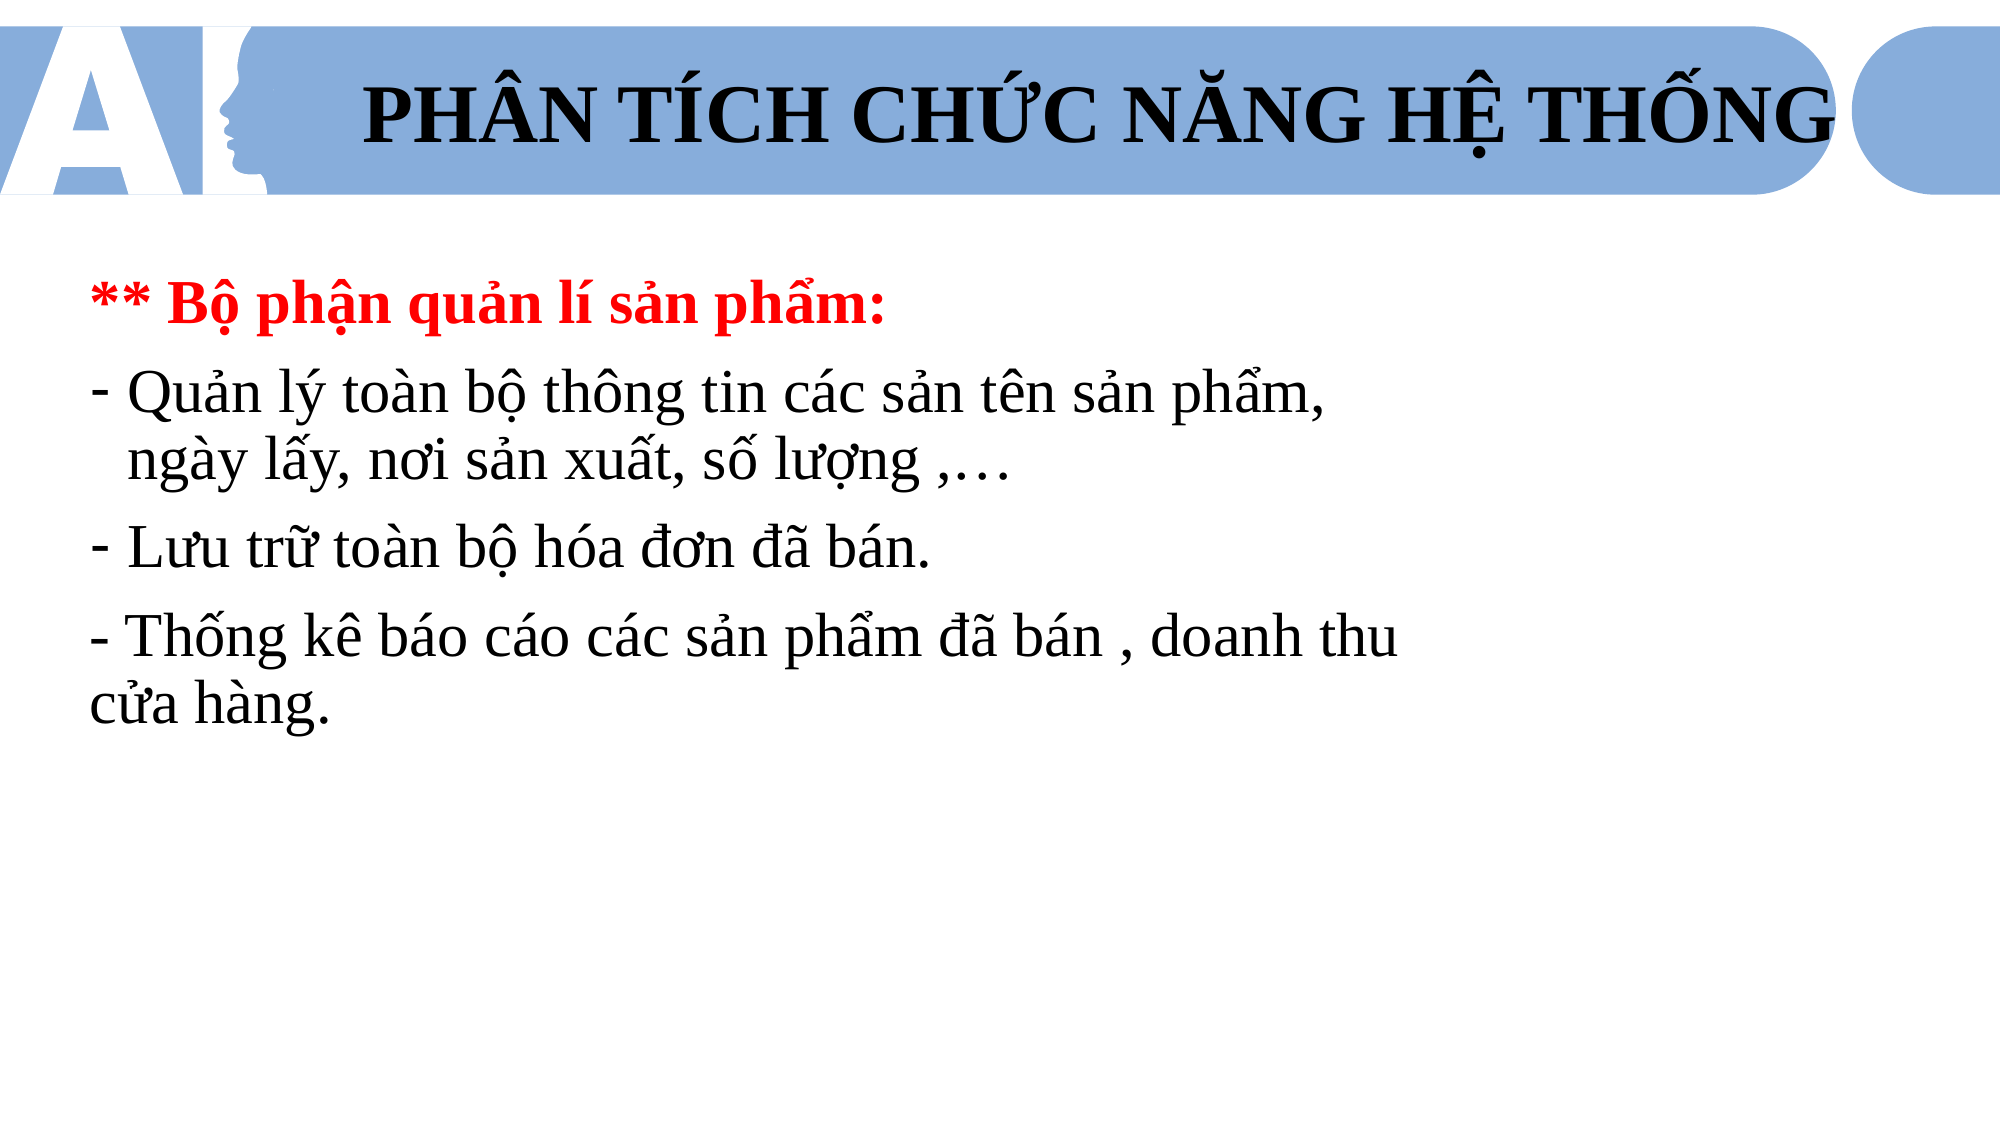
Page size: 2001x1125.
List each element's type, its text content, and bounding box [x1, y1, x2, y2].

list PHÂN TÍCH CHỨC NĂNG HỆ THỐNG [347, 55, 1952, 175]
text_box ** Bộ phận quản lí sản phẩm: Quản lý toàn bộ thông tin các sản tên sản phẩm, ngày lấy, nơi sản xuất, số lượng ,… Lưu trữ toàn bộ hóa đơn đã bán. - Thống kê báo cáo các sản phẩm đã bán , doanh thu cửa hàng. [74, 262, 1425, 1005]
